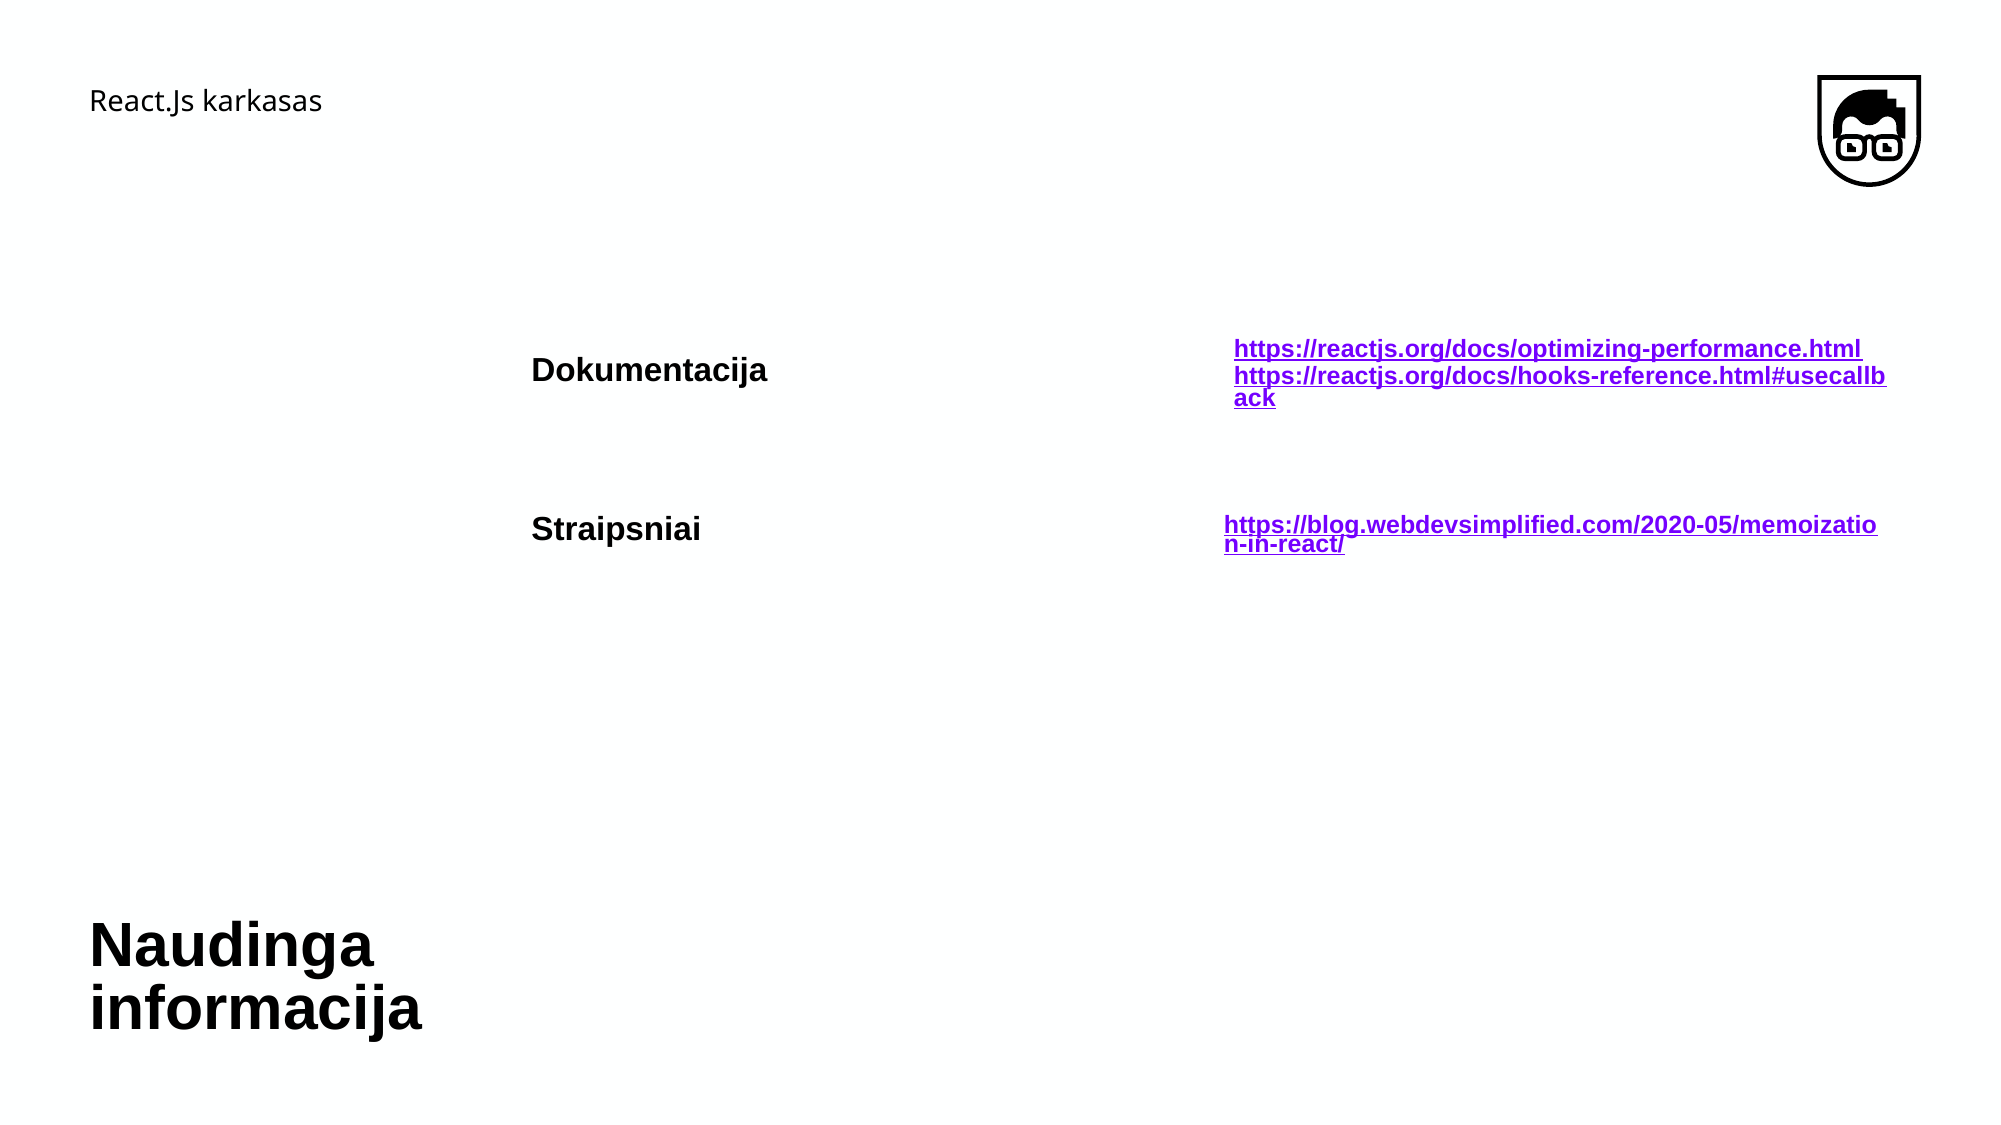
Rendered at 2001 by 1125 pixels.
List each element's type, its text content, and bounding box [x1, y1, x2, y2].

list https://blog.webdevsimplified.com/2020-05/memoization-in-react/ [1209, 506, 1900, 957]
list Straipsniai [516, 506, 1132, 561]
list Dokumentacija [516, 345, 1132, 400]
title Naudinga informacija [74, 825, 459, 1050]
list https://reactjs.org/docs/optimizing-performance.html https://reactjs.org/docs/hooks-reference.html#usecallback [1218, 328, 1910, 443]
list React.Js karkasas [74, 75, 996, 150]
